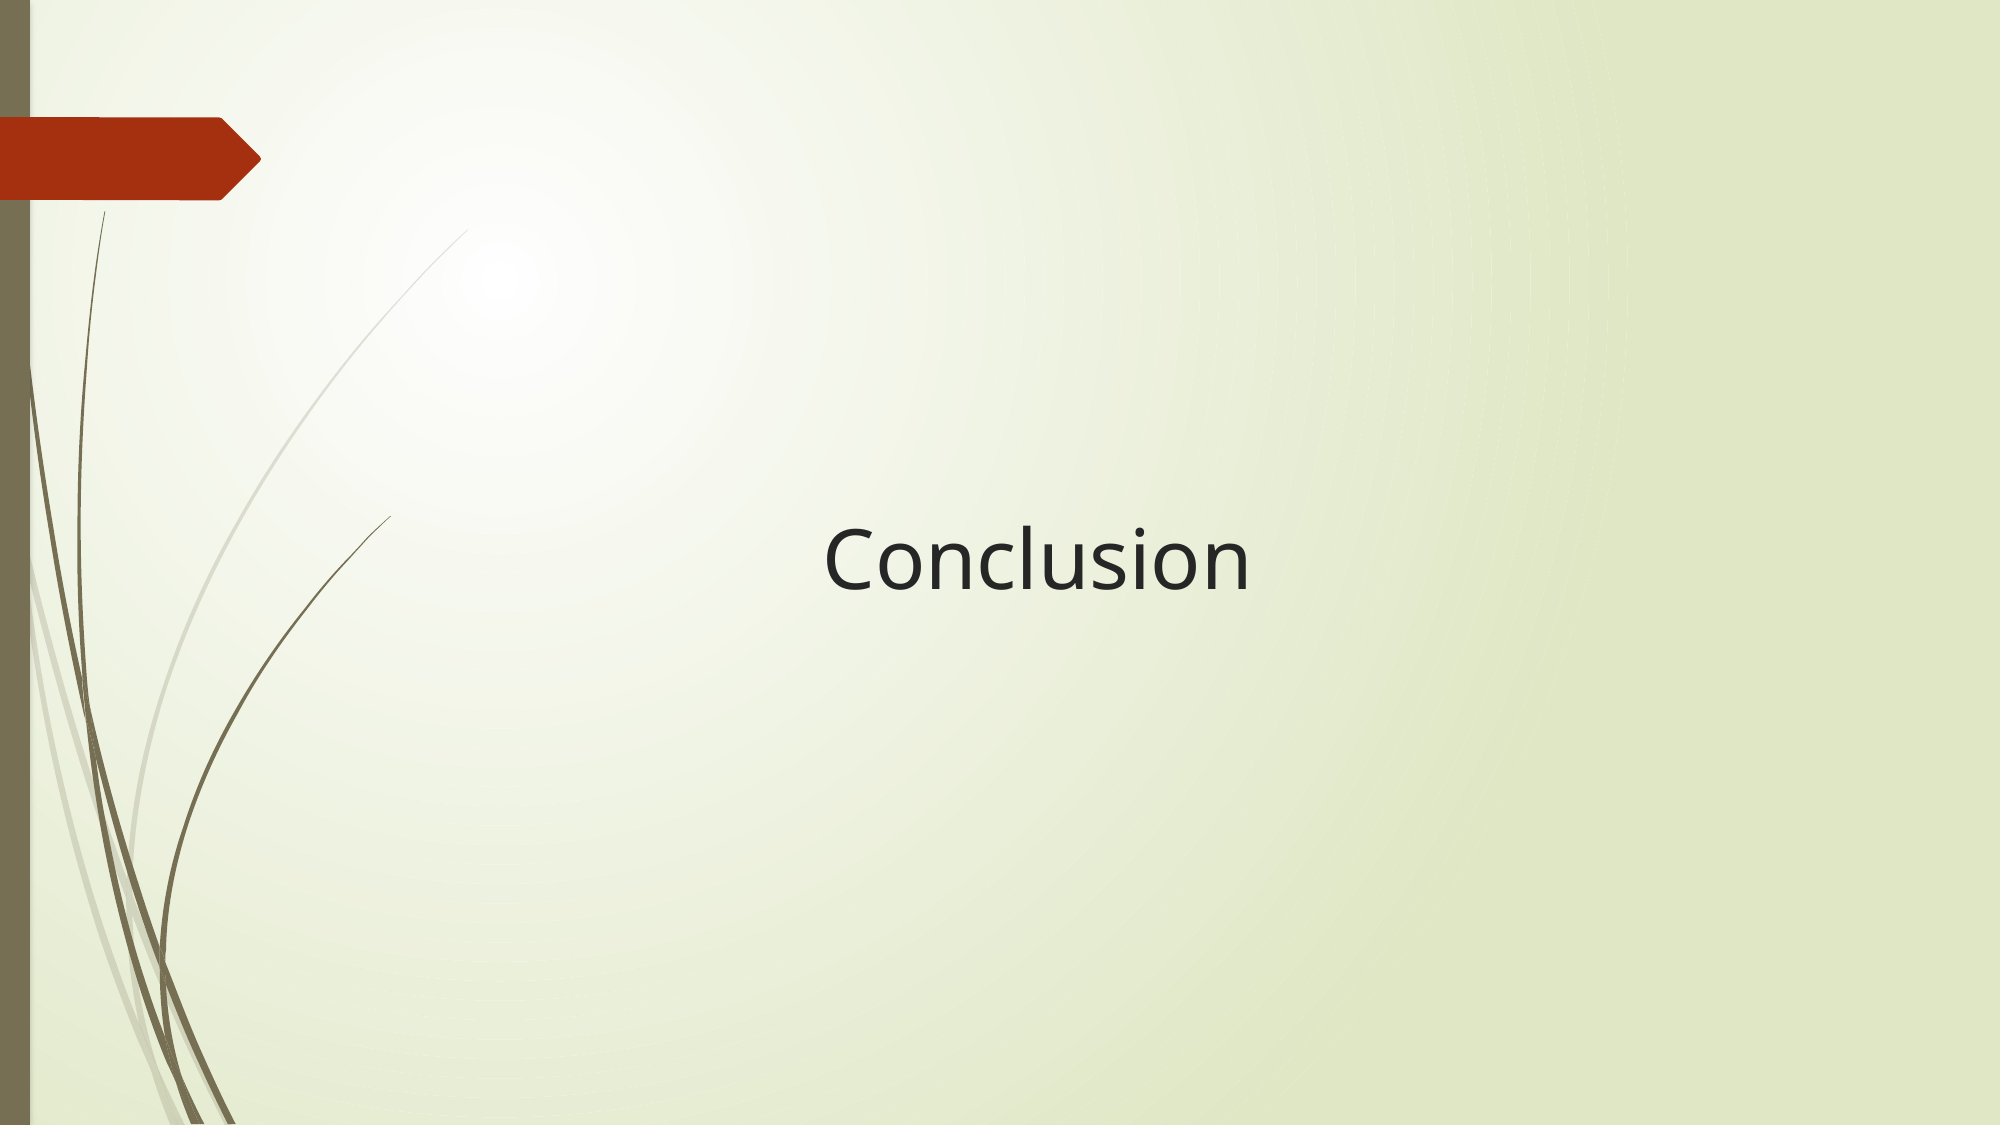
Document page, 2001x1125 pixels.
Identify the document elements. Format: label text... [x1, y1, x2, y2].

title Conclusion [306, 498, 1769, 709]
